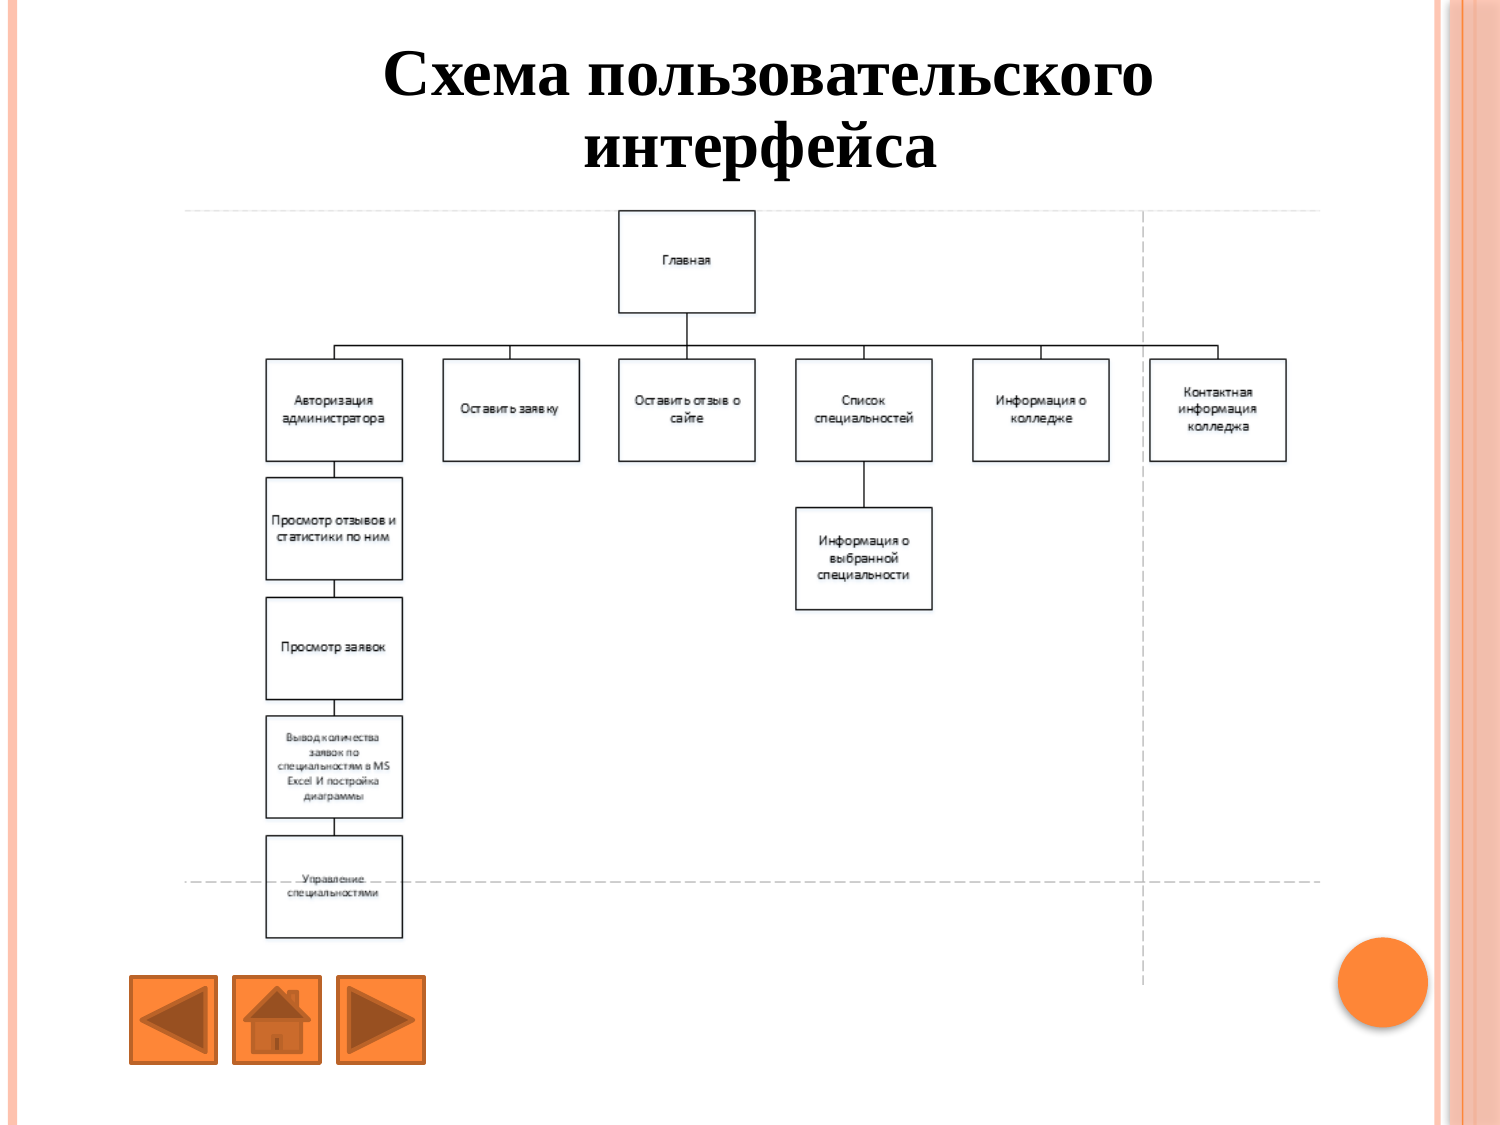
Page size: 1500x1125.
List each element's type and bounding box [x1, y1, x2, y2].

text_box [336, 995, 426, 1065]
text_box [129, 975, 218, 1065]
text_box [1326, 245, 1500, 254]
text_box [232, 995, 322, 1065]
picture [184, 199, 1321, 985]
